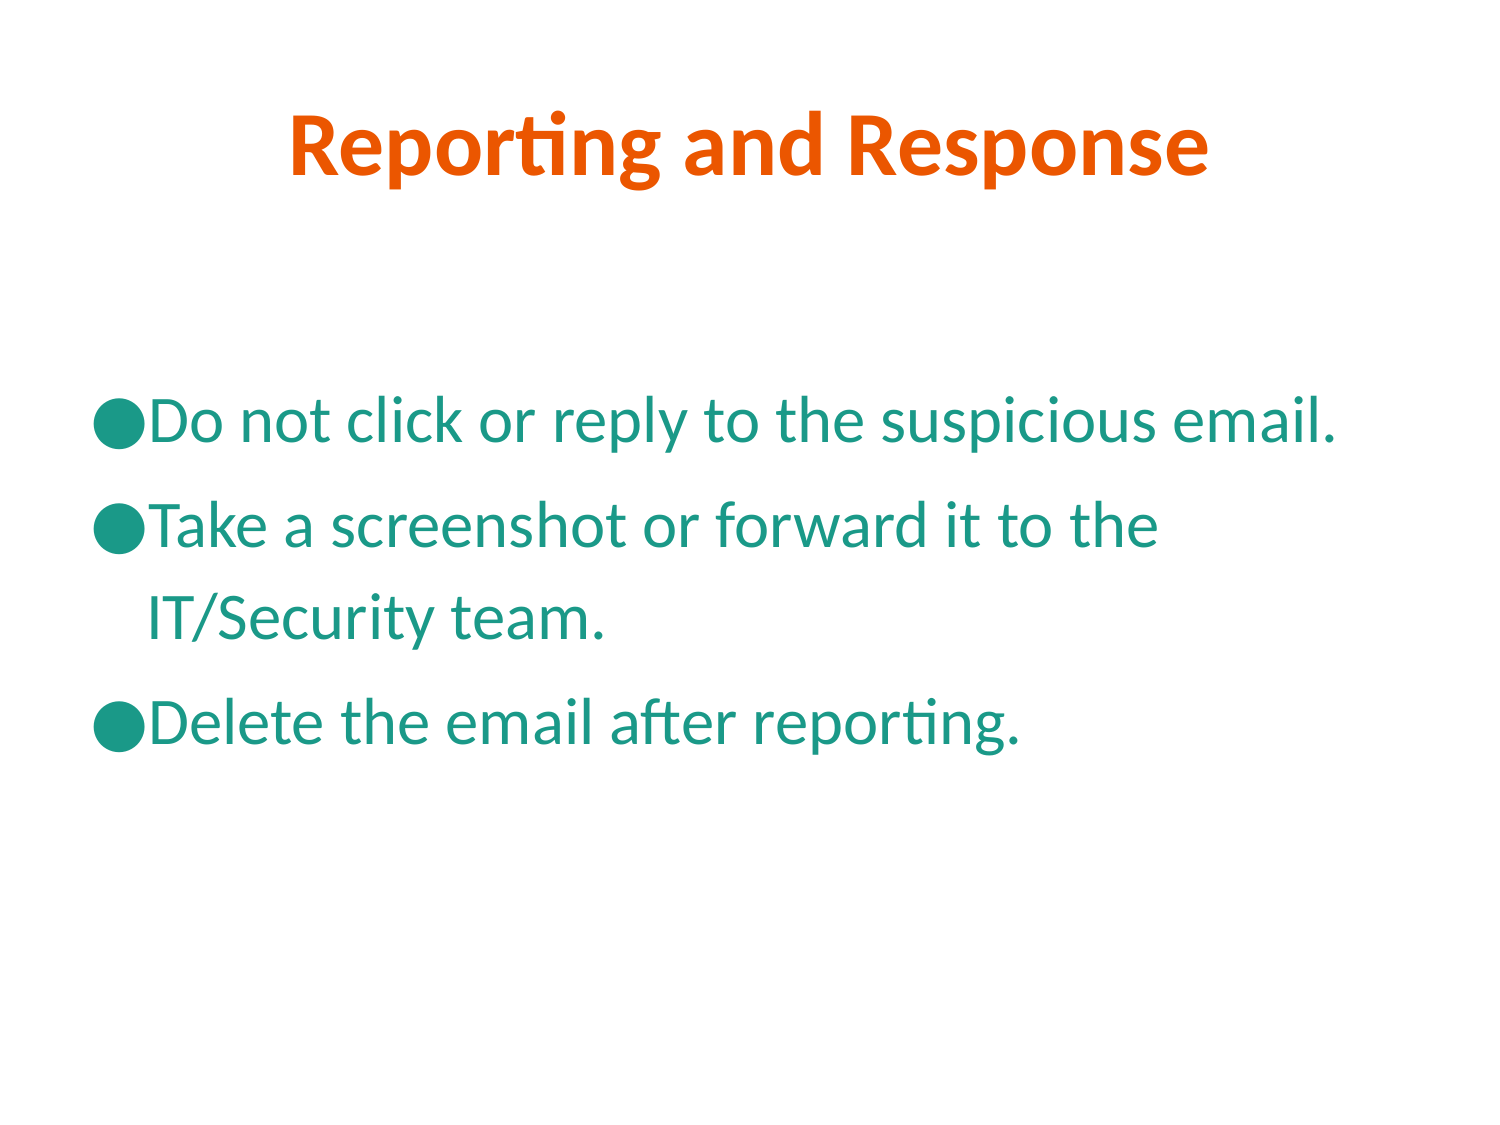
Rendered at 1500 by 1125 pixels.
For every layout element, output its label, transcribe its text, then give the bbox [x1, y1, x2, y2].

list Do not click or reply to the suspicious email. Take a screenshot or forward it to the IT/Security team. Delete the email after reporting. [75, 262, 1425, 1005]
title Reporting and Response [75, 45, 1425, 233]
